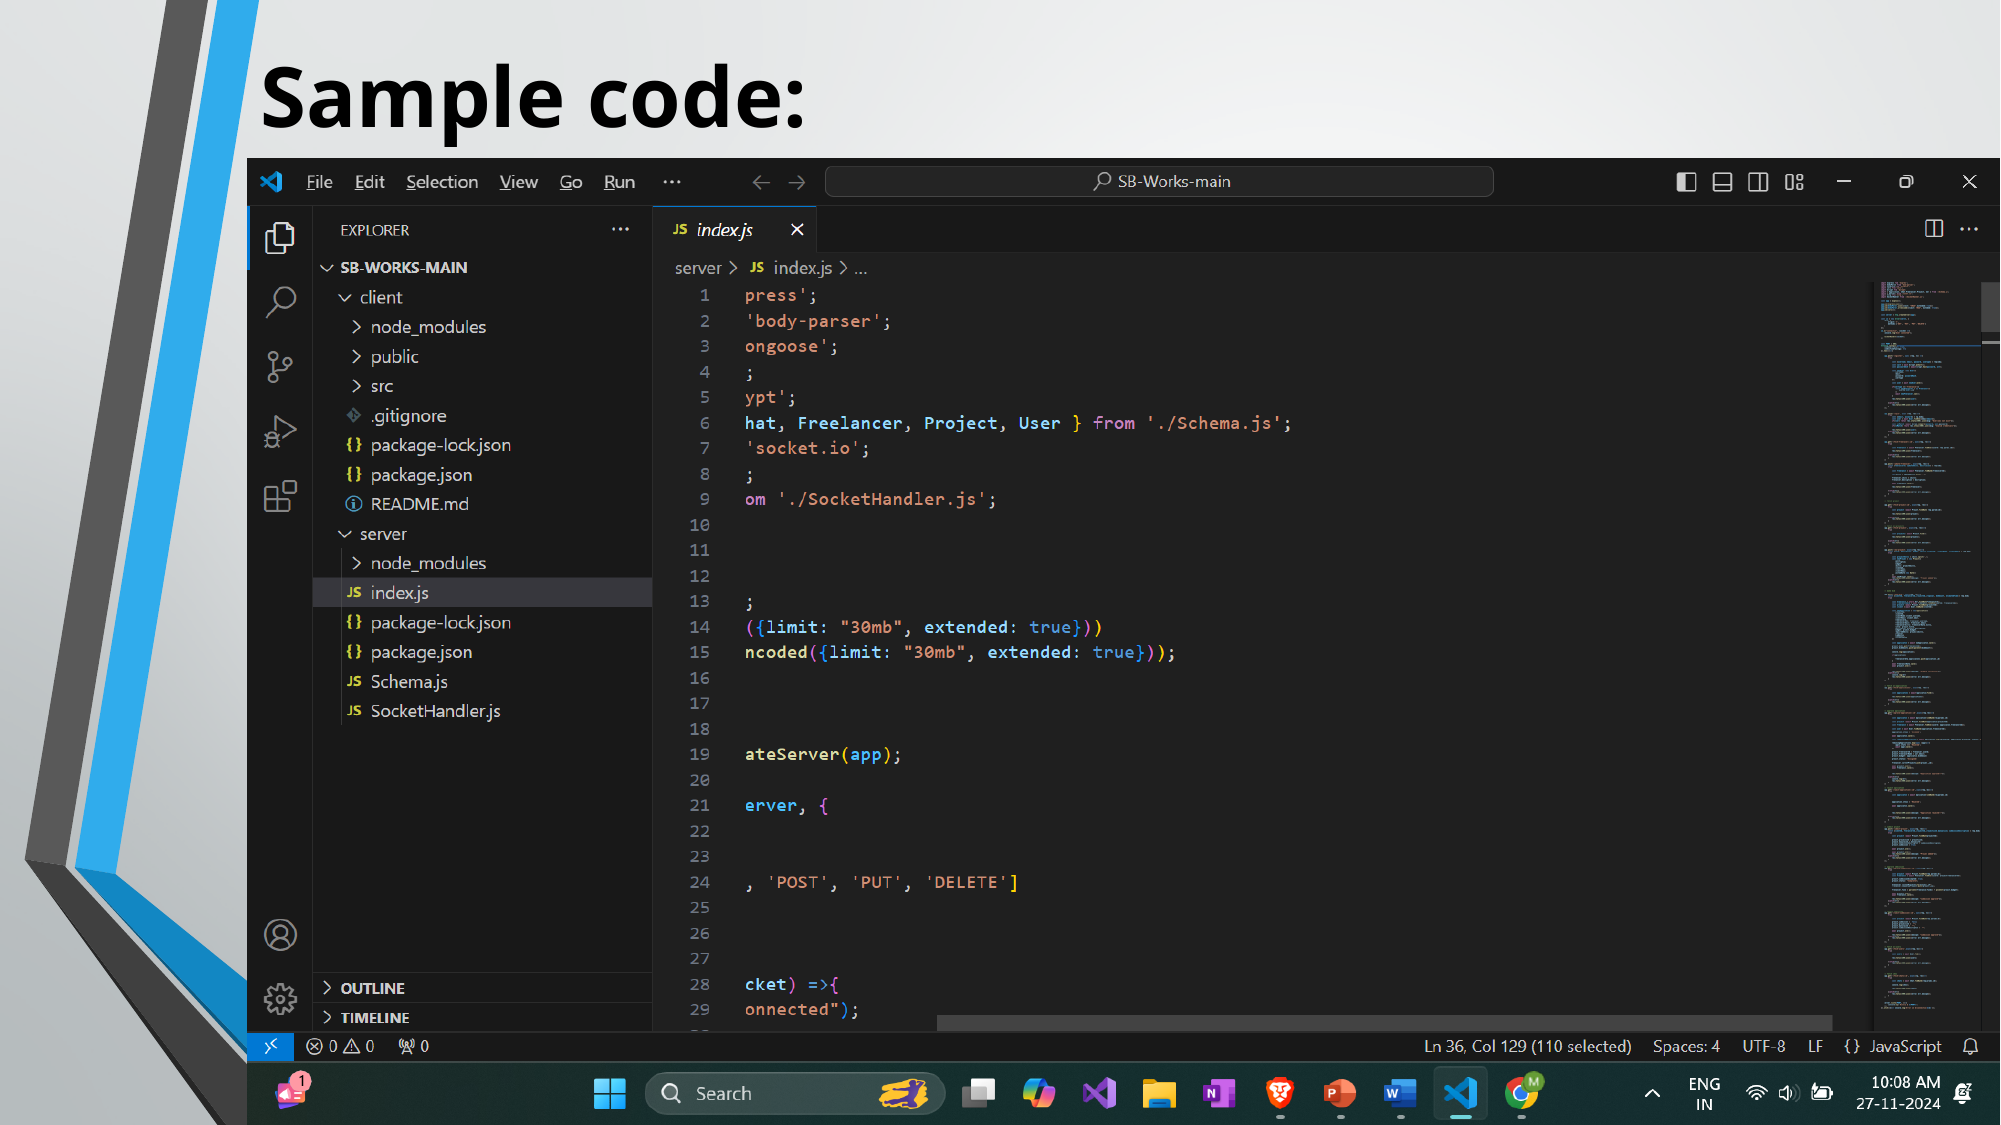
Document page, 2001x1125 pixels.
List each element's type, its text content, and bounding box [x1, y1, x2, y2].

title Sample code: [0, 0, 1356, 238]
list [247, 158, 2000, 1125]
